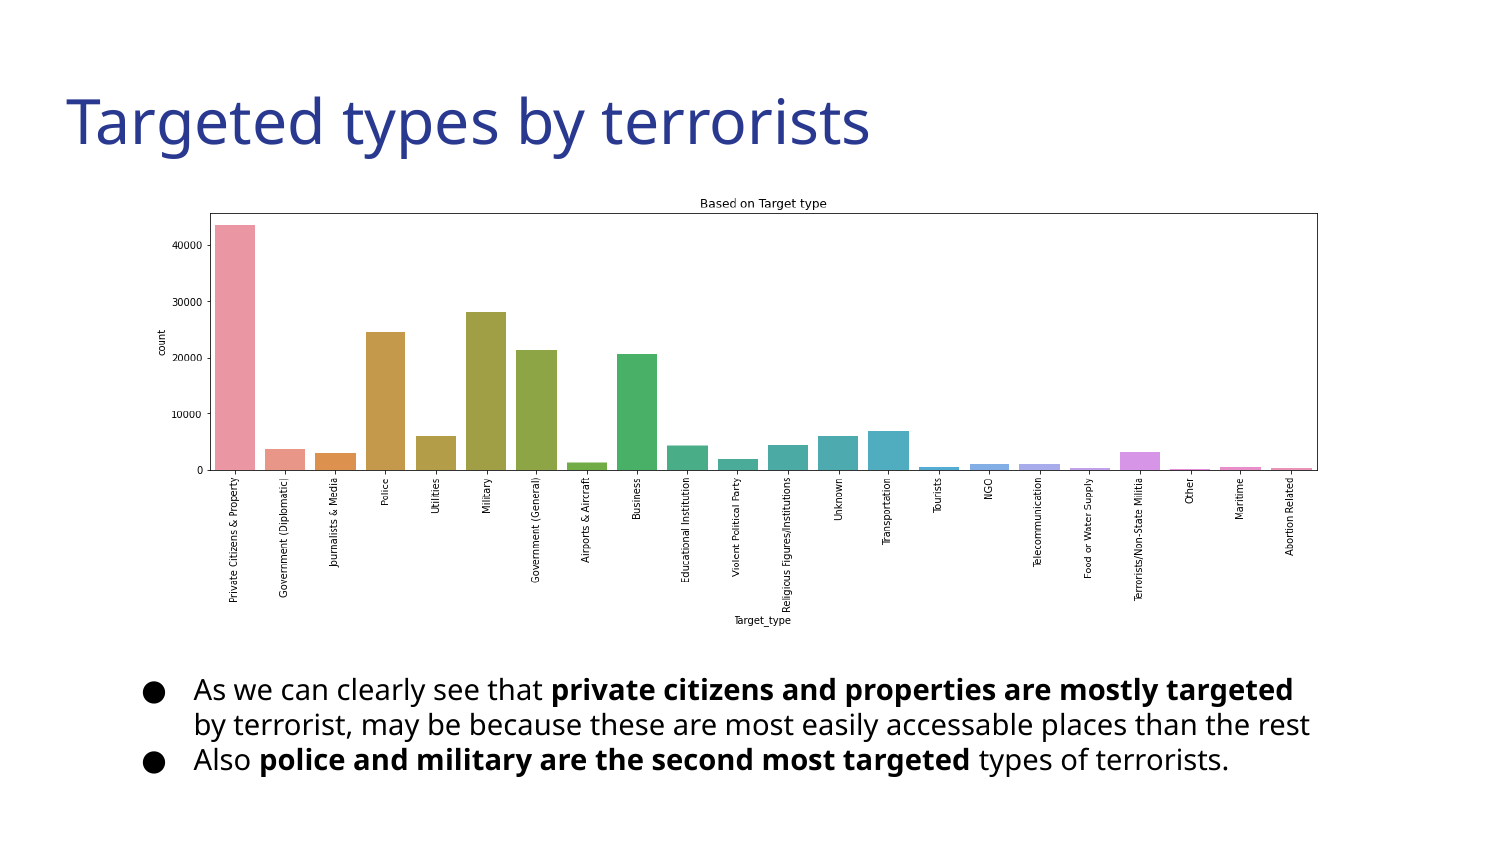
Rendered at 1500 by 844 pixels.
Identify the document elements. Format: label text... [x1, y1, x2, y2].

title Targeted types by terrorists [51, 67, 1449, 167]
text_box As we can clearly see that private citizens and properties are mostly targeted by terrorist, may be because these are most easily accessable places than the rest Also police and military are the second most targeted types of terrorists. [103, 656, 1330, 827]
picture [150, 191, 1322, 632]
